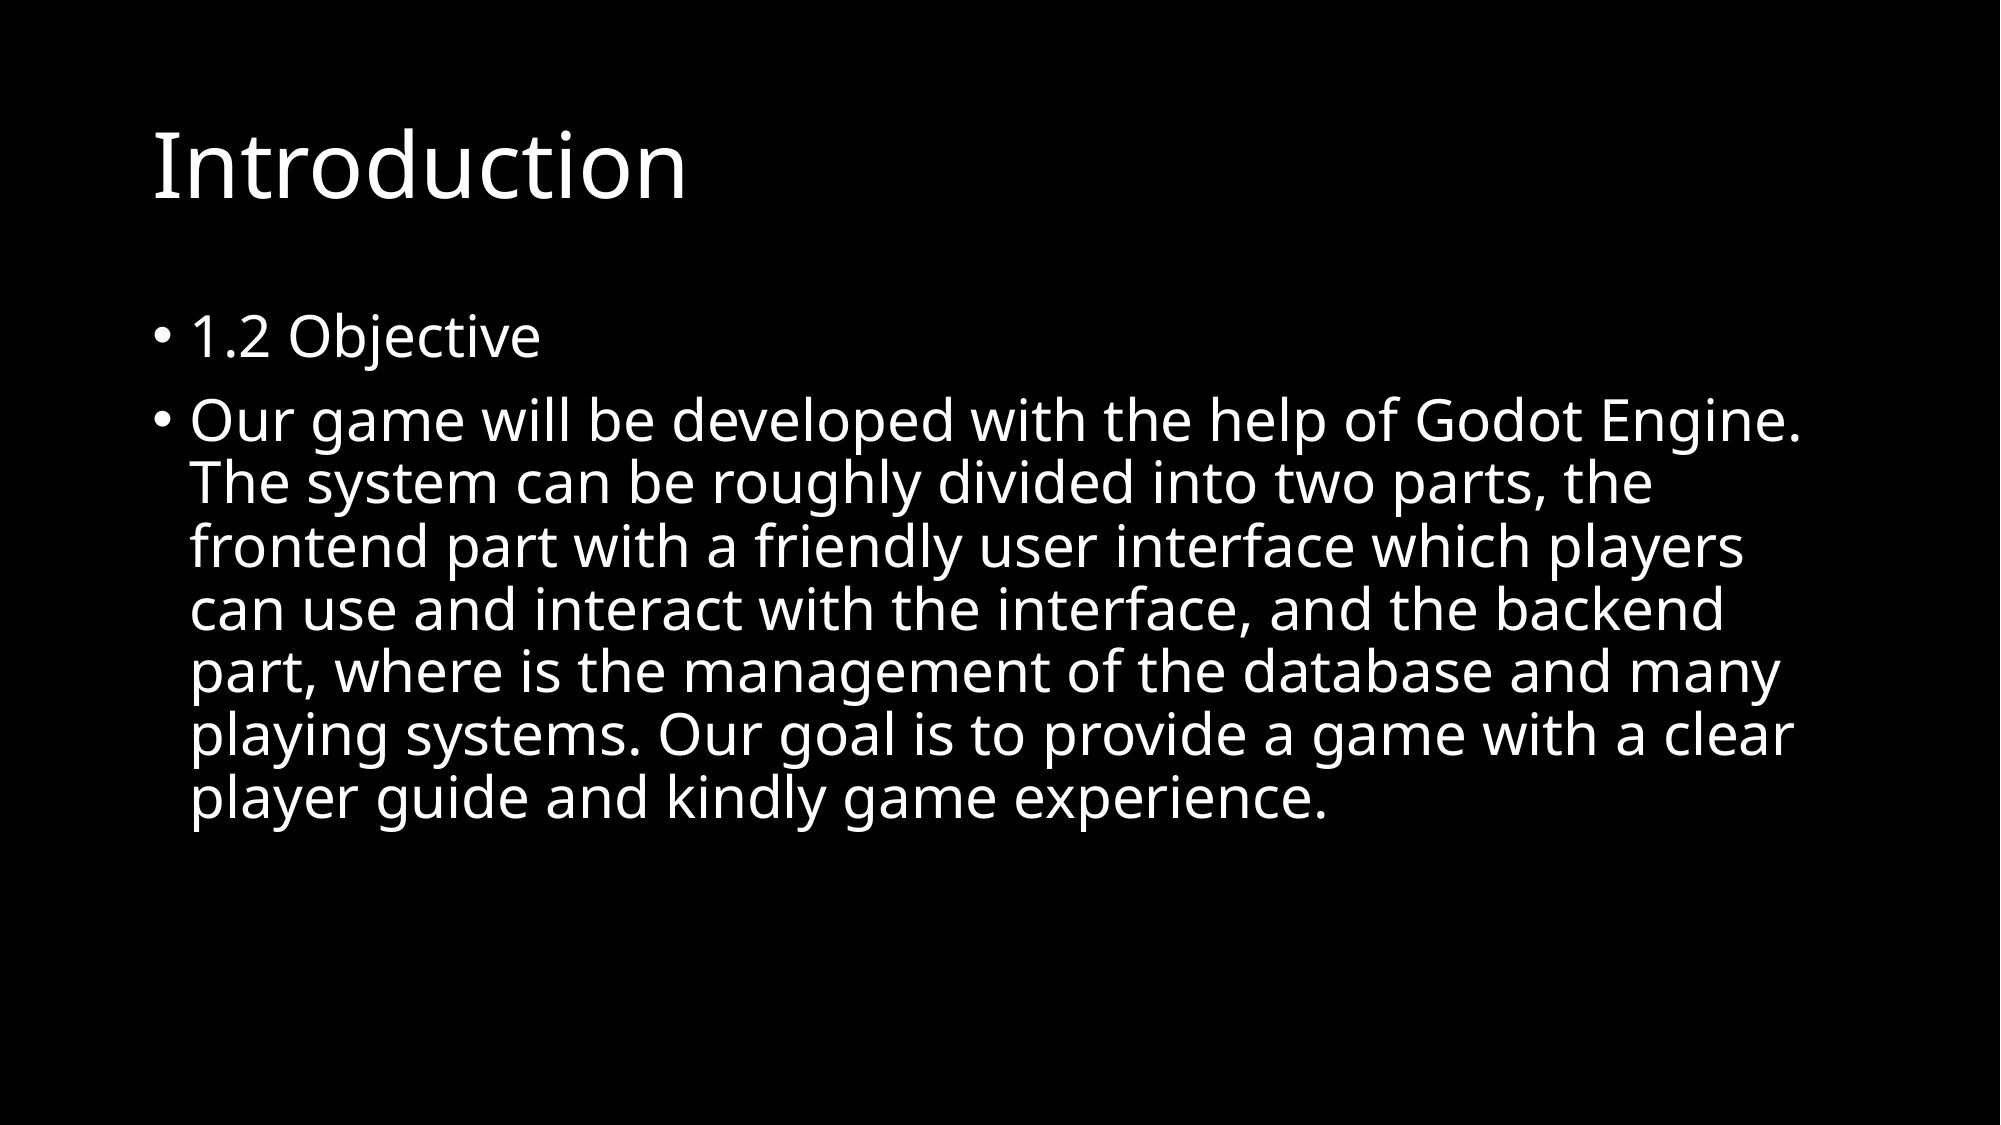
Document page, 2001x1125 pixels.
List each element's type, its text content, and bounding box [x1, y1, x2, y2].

list 1.2 Objective Our game will be developed with the help of Godot Engine. The system can be roughly divided into two parts, the frontend part with a friendly user interface which players can use and interact with the interface, and the backend part, where is the management of the database and many playing systems. Our goal is to provide a game with a clear player guide and kindly game experience. [137, 299, 1863, 1014]
title Introduction [137, 59, 1863, 278]
